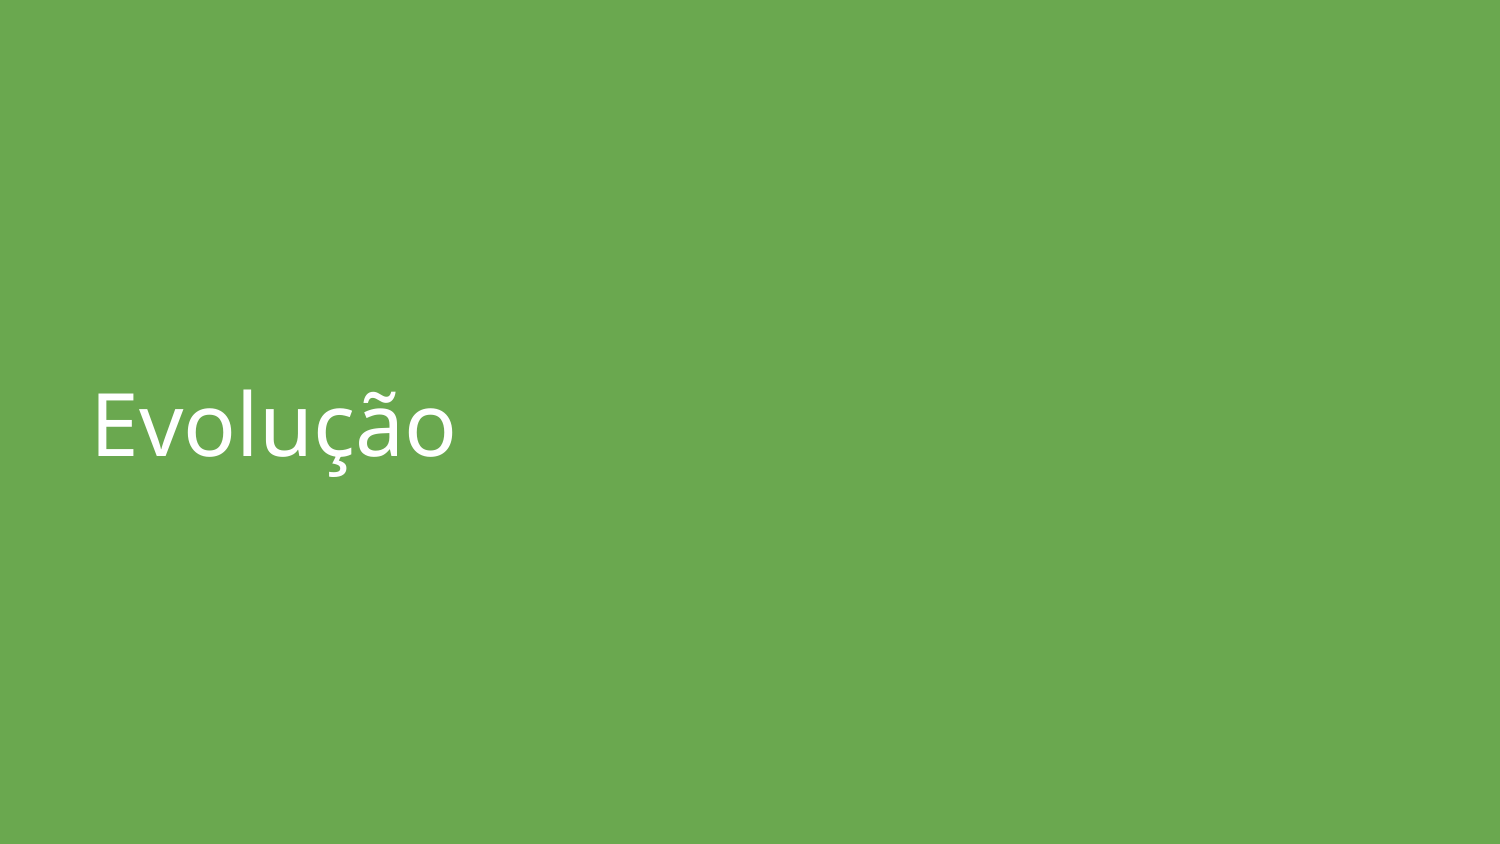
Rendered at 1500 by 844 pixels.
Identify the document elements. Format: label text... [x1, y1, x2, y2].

title Evolução [75, 338, 1425, 505]
